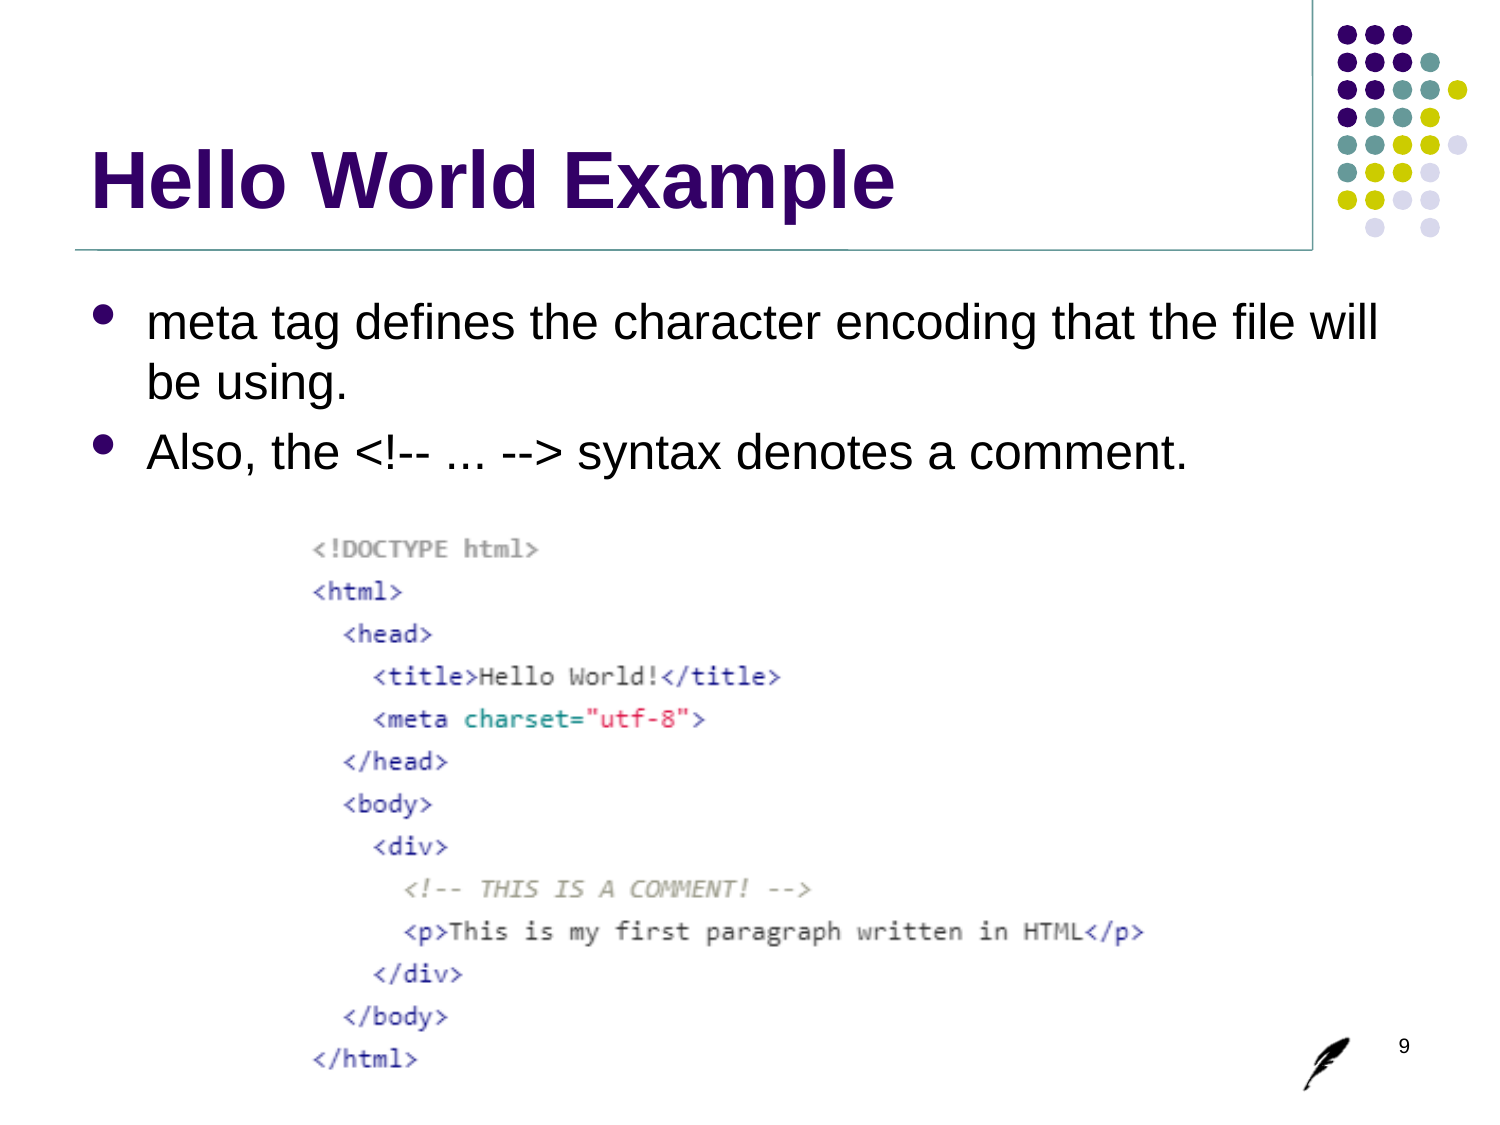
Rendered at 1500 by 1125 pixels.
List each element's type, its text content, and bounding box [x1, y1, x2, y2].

list meta tag defines the character encoding that the file will be using. Also, the <!-- ... --> syntax denotes a comment. [75, 282, 1425, 1006]
slide_number 9 [1074, 1025, 1425, 1100]
title Hello World Example [75, 20, 1313, 233]
picture [299, 524, 1200, 1087]
